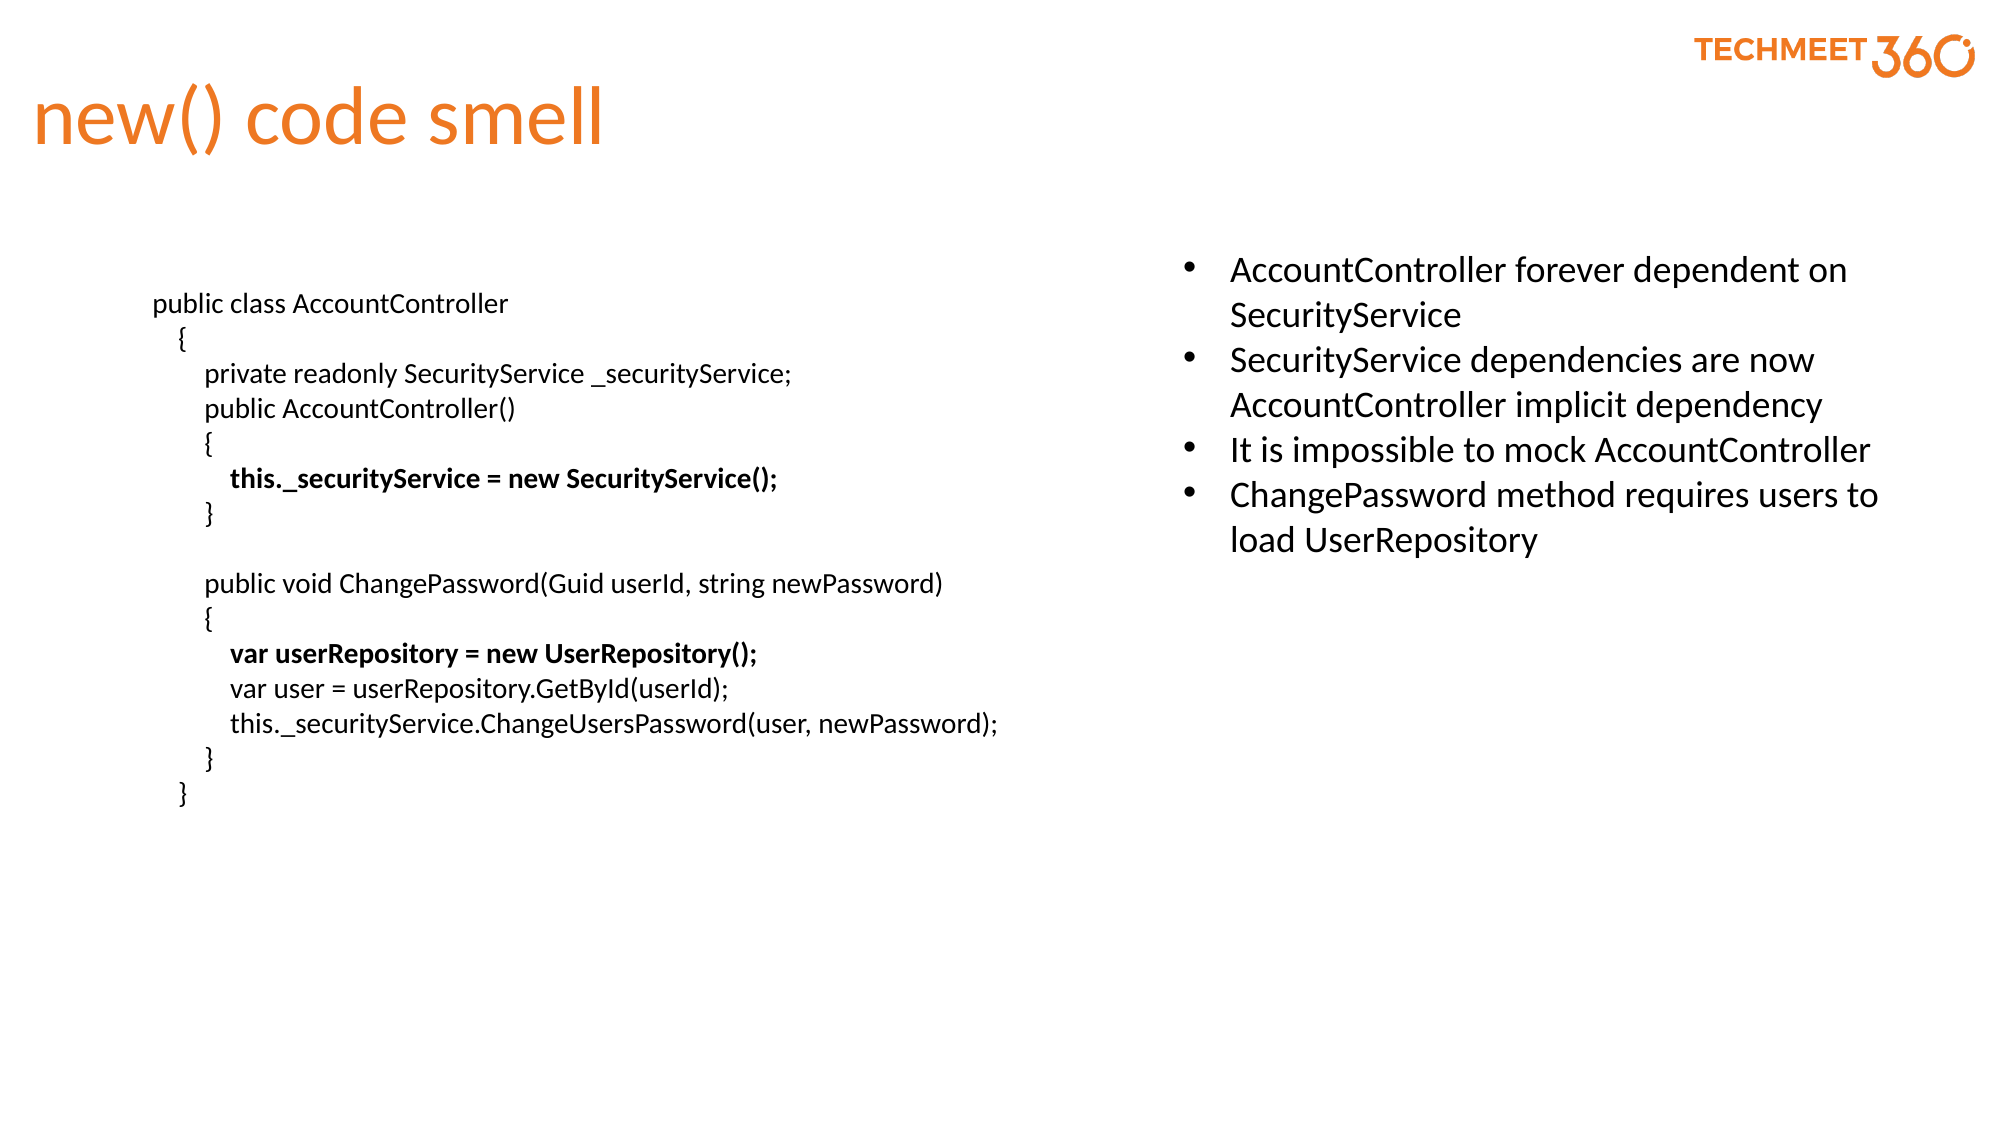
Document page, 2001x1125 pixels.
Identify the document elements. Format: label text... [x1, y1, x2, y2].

title new() code smell [17, 8, 1743, 226]
text_box public class AccountController { private readonly SecurityService _securityService; public AccountController() { this._securityService = new SecurityService(); } public void ChangePassword(Guid userId, string newPassword) { var userRepository = new UserRepository(); var user = userRepository.GetById(userId); this._securityService.ChangeUsersPassword(user, newPassword); } } [137, 277, 1942, 817]
picture [1743, 34, 1975, 78]
text_box AccountController forever dependent on SecurityService SecurityService dependencies are now AccountController implicit dependency It is impossible to mock AccountController ChangePassword method requires users to load UserRepository [1168, 237, 1927, 567]
